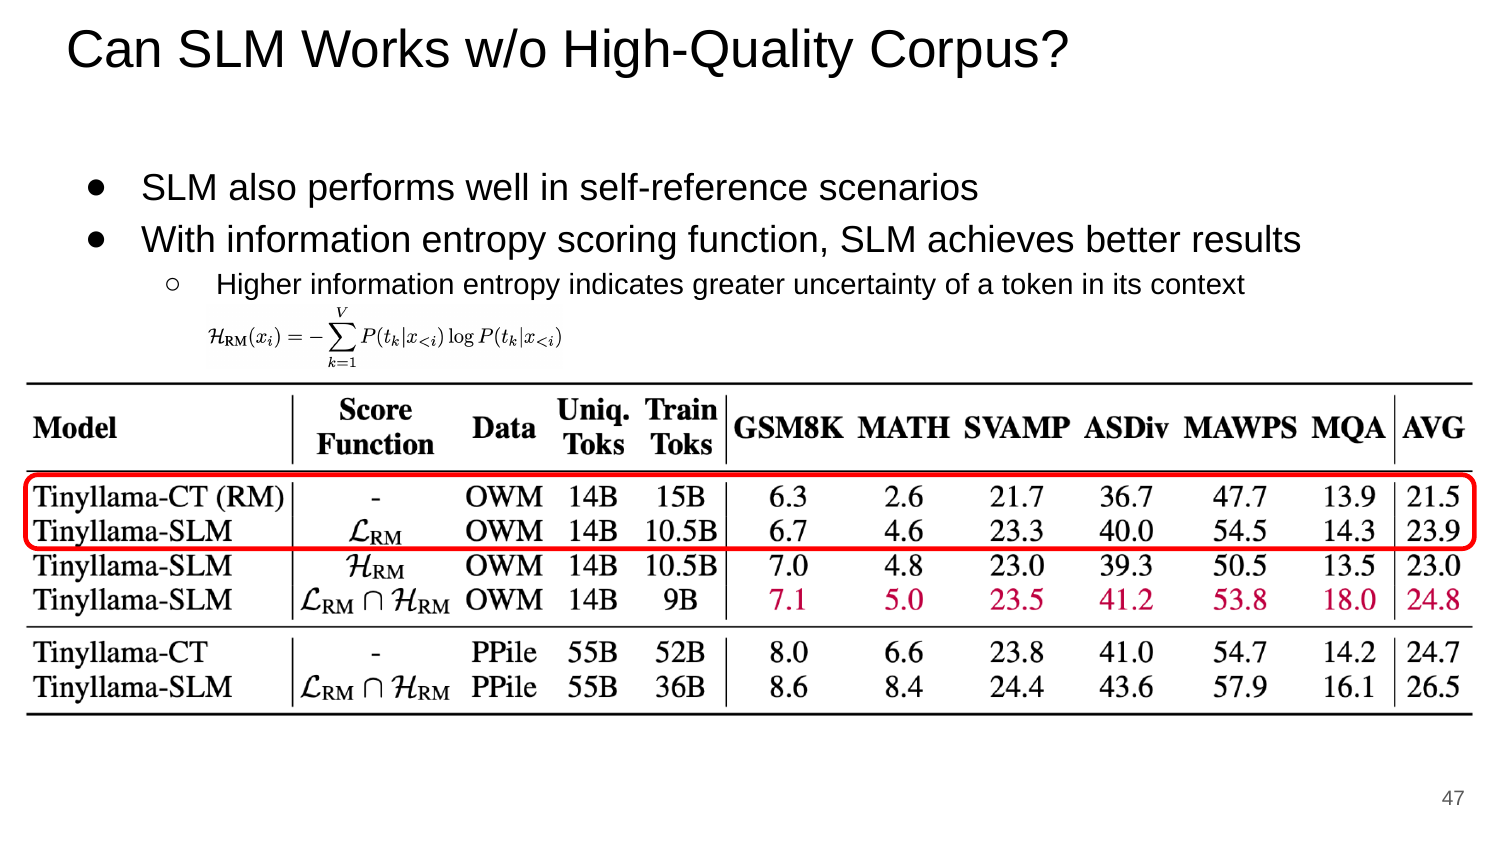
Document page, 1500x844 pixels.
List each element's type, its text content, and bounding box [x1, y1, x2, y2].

picture [206, 304, 564, 370]
title Can SLM Works w/o High-Quality Corpus? [51, 0, 1449, 94]
list SLM also performs well in self-reference scenarios With information entropy scoring function, SLM achieves better results Higher information entropy indicates greater uncertainty of a token in its context [51, 141, 1449, 379]
slide_number ‹#› [1389, 764, 1480, 830]
picture [25, 380, 1475, 718]
